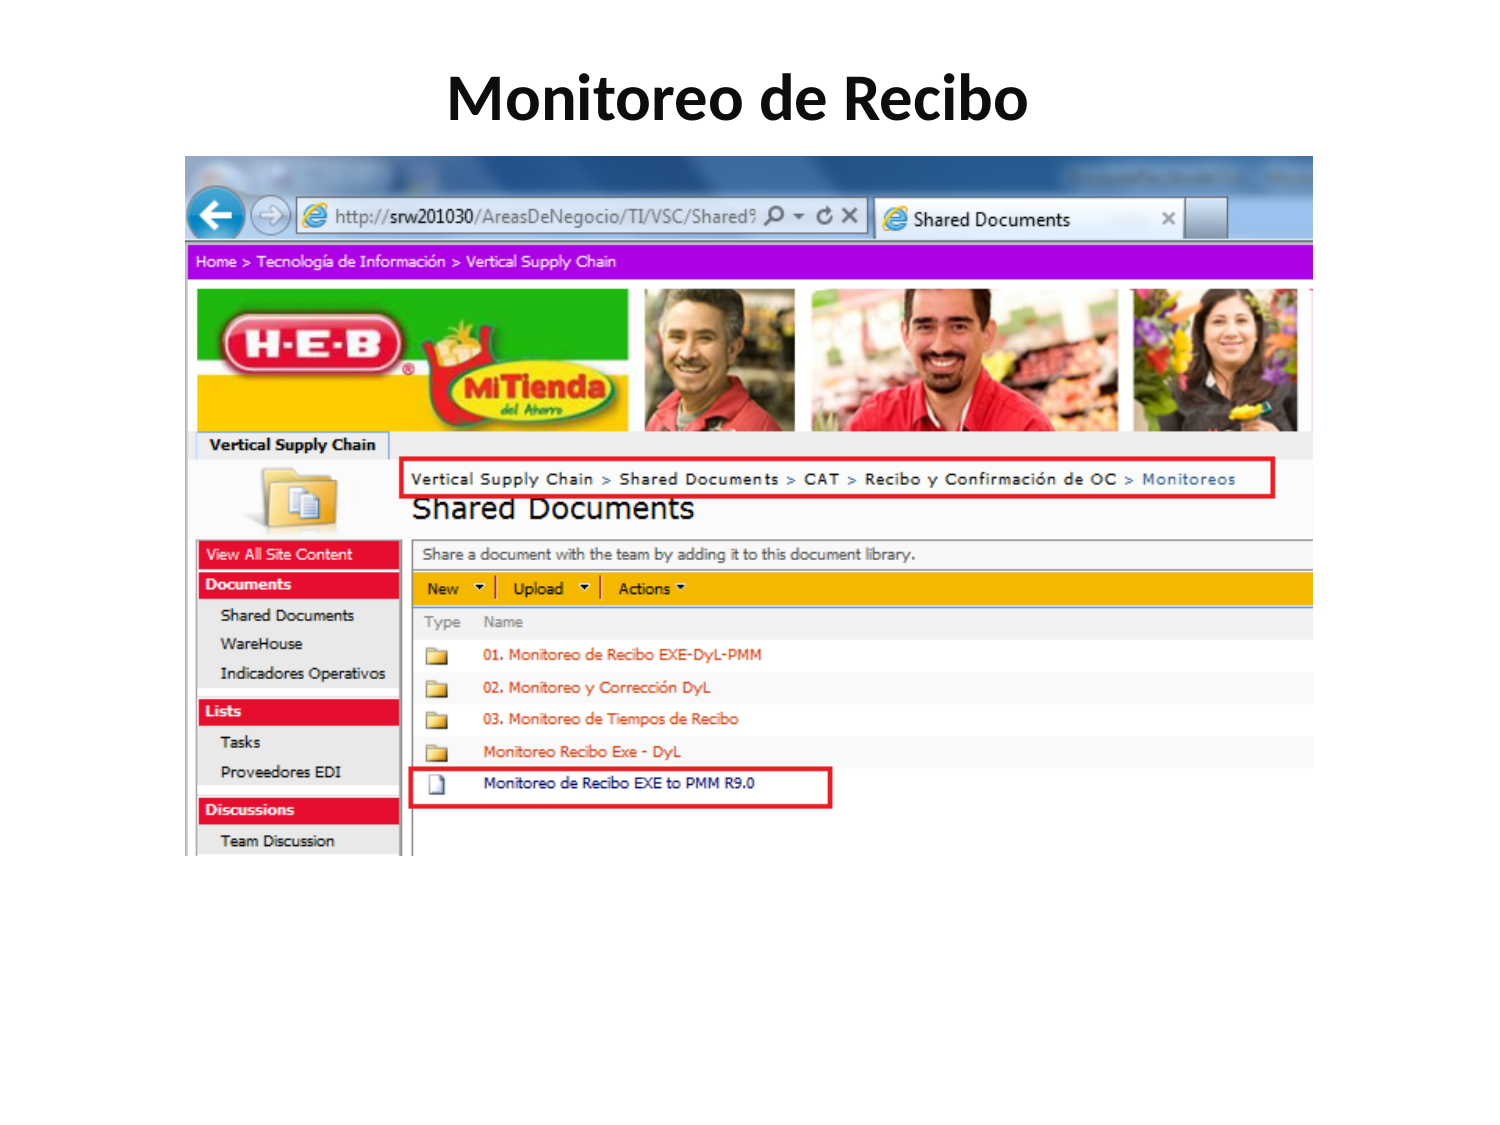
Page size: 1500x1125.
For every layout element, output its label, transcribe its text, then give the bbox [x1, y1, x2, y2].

picture [185, 156, 1313, 856]
text_box Monitoreo de Recibo [246, 46, 1231, 142]
